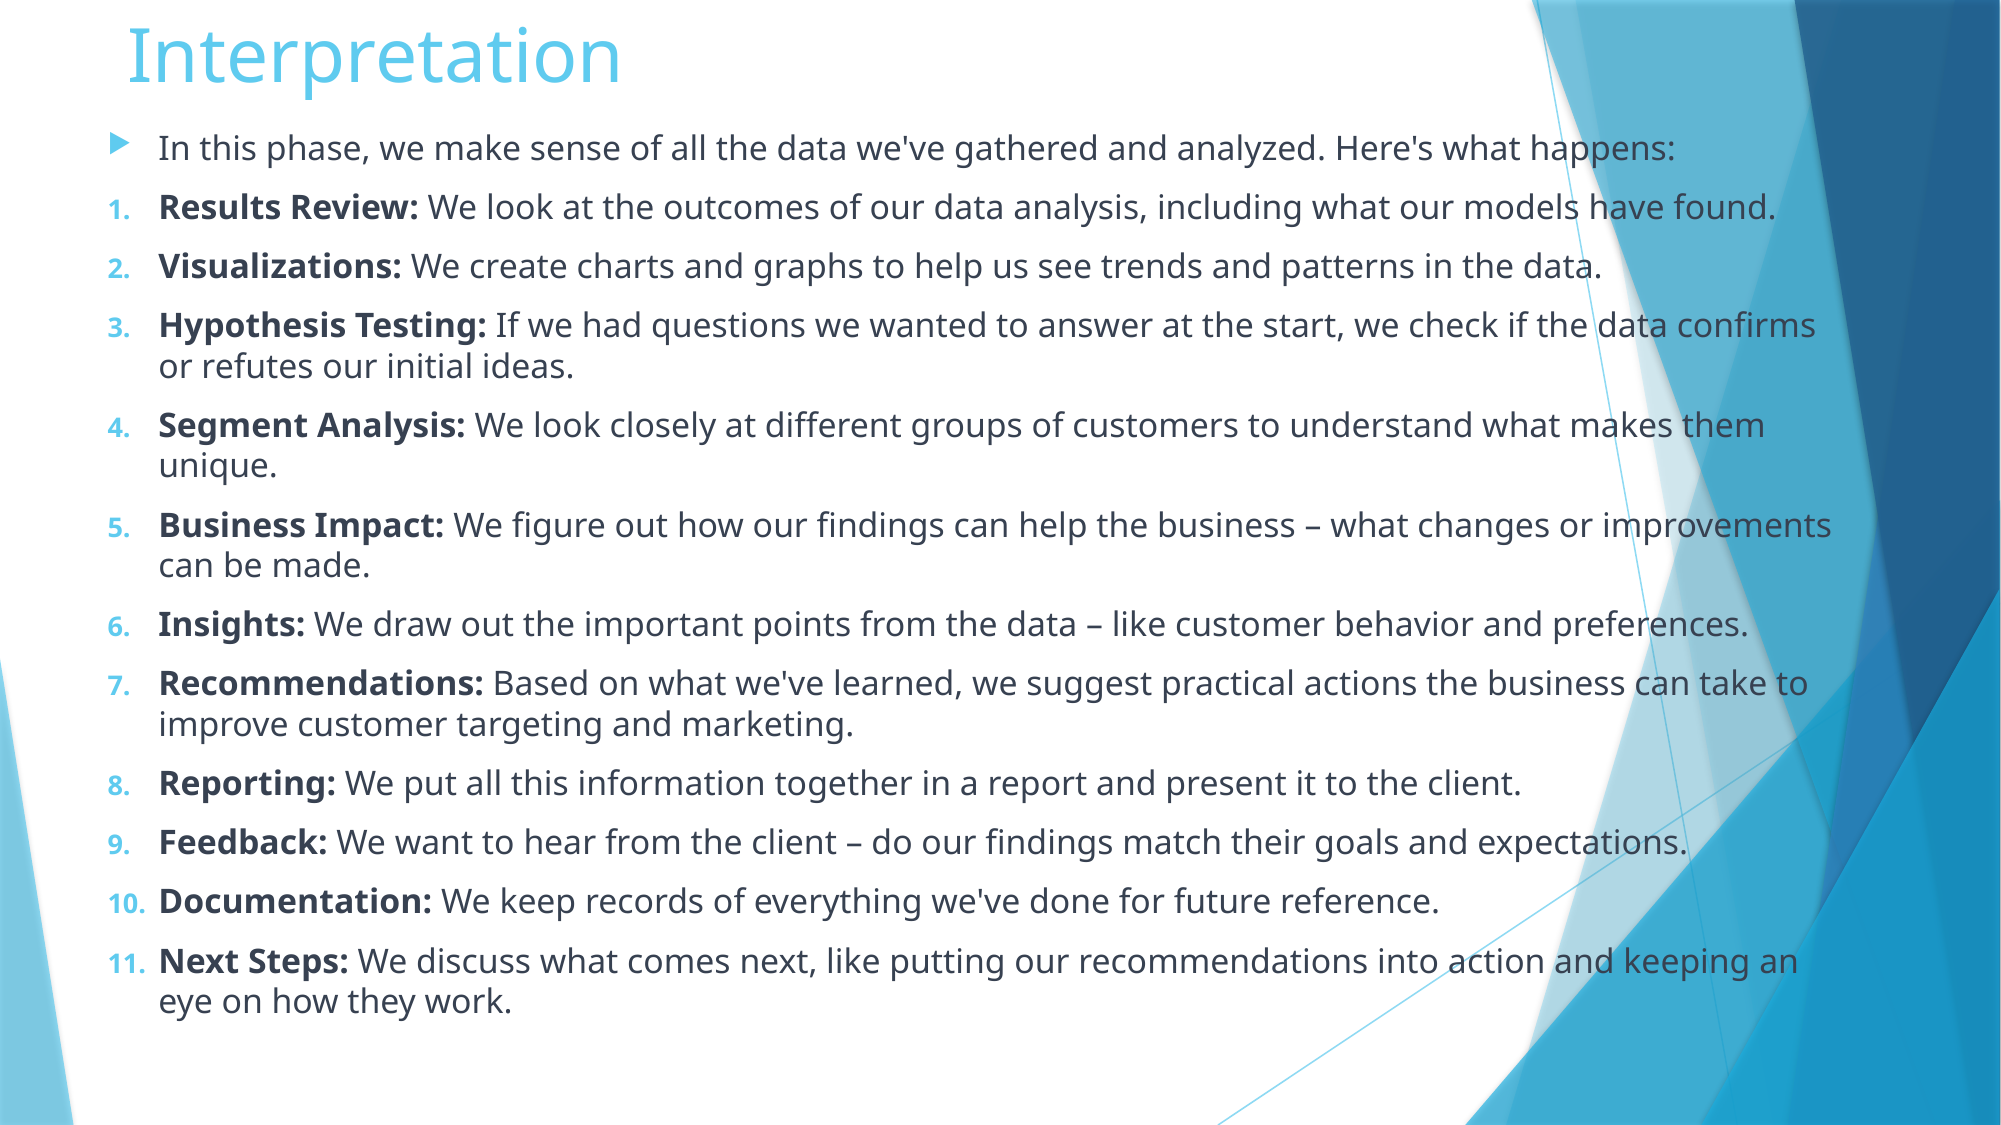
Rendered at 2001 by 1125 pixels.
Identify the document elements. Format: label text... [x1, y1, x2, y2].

list In this phase, we make sense of all the data we've gathered and analyzed. Here's what happens: Results Review: We look at the outcomes of our data analysis, including what our models have found. Visualizations: We create charts and graphs to help us see trends and patterns in the data. Hypothesis Testing: If we had questions we wanted to answer at the start, we check if the data confirms or refutes our initial ideas. Segment Analysis: We look closely at different groups of customers to understand what makes them unique. Business Impact: We figure out how our findings can help the business – what changes or improvements can be made. Insights: We draw out the important points from the data – like customer behavior and preferences. Recommendations: Based on what we've learned, we suggest practical actions the business can take to improve customer targeting and marketing. Reporting: We put all this information together in a report and present it to the client. Feedback: We want to hear from the client – do our findings match their goals and expectations. Documentation: We keep records of everything we've done for future reference. Next Steps: We discuss what comes next, like putting our recommendations into action and keeping an eye on how they work. [92, 119, 1868, 1047]
title Interpretation [112, 0, 1888, 153]
